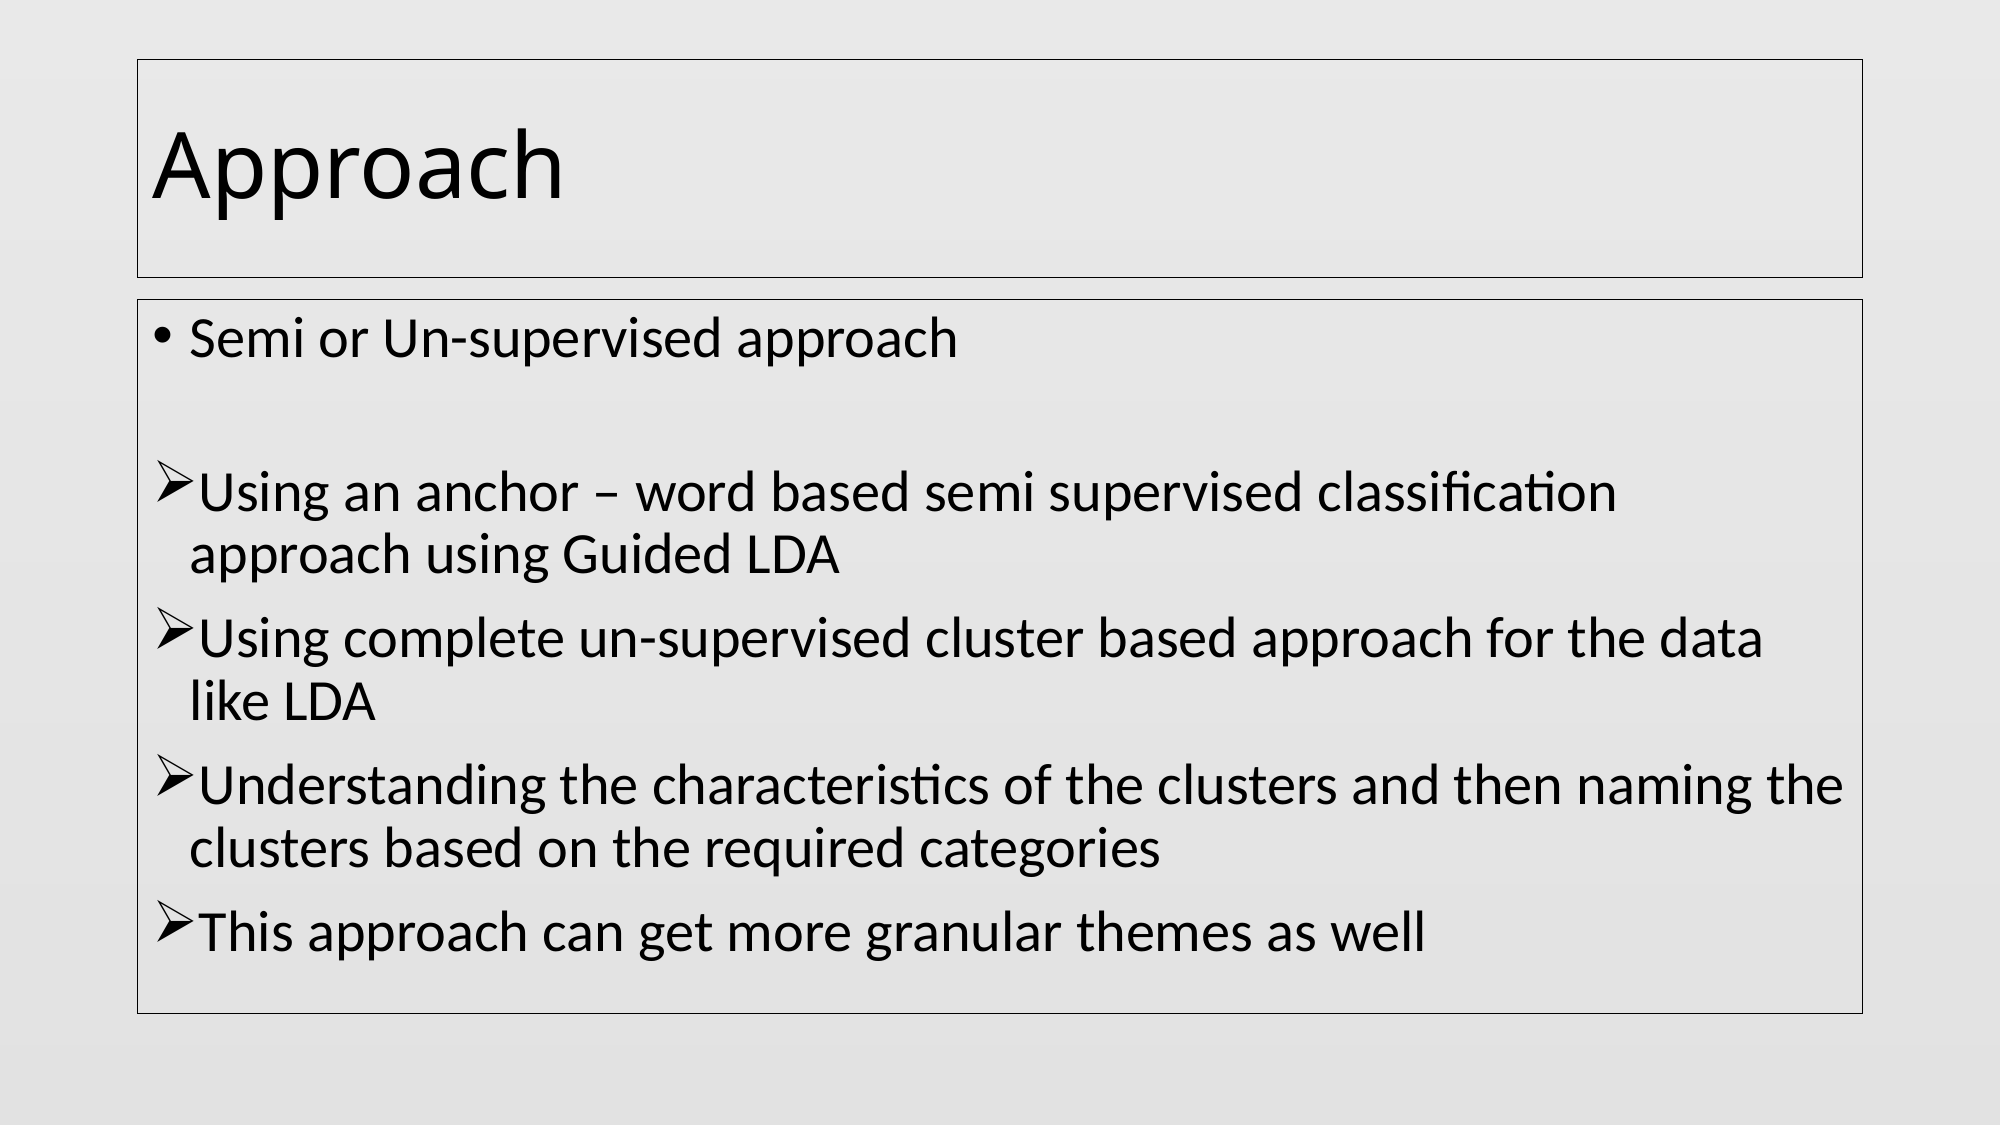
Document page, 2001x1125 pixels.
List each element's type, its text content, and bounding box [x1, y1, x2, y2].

list Semi or Un-supervised approach Using an anchor – word based semi supervised classification approach using Guided LDA Using complete un-supervised cluster based approach for the data like LDA Understanding the characteristics of the clusters and then naming the clusters based on the required categories This approach can get more granular themes as well [137, 299, 1863, 1014]
title Approach [137, 59, 1863, 278]
